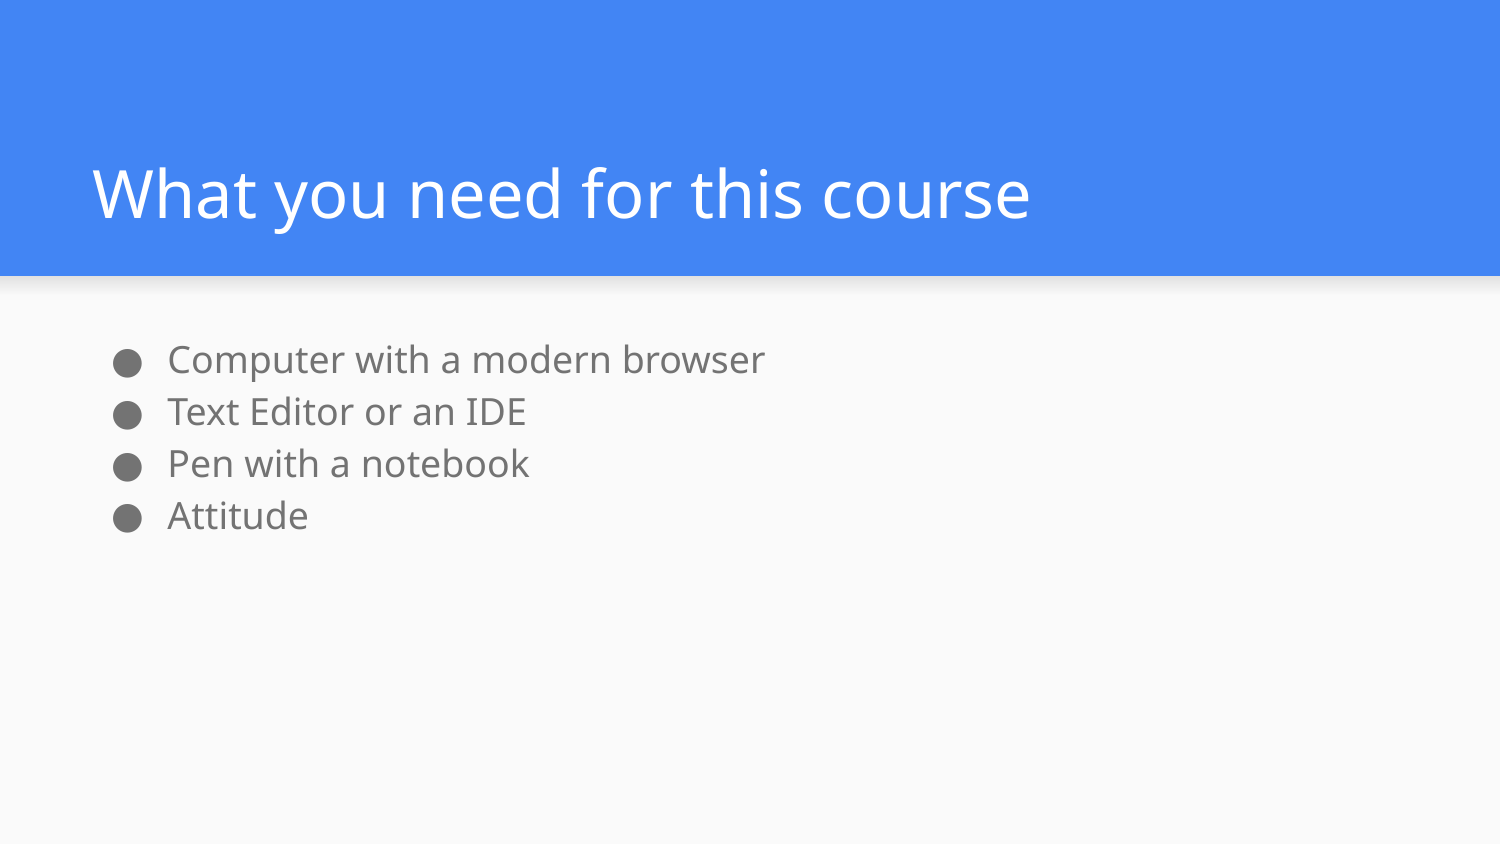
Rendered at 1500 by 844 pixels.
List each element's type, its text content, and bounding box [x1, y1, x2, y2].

list Computer with a modern browser Text Editor or an IDE Pen with a notebook Attitude [77, 314, 1427, 760]
title What you need for this course [77, 121, 1427, 248]
